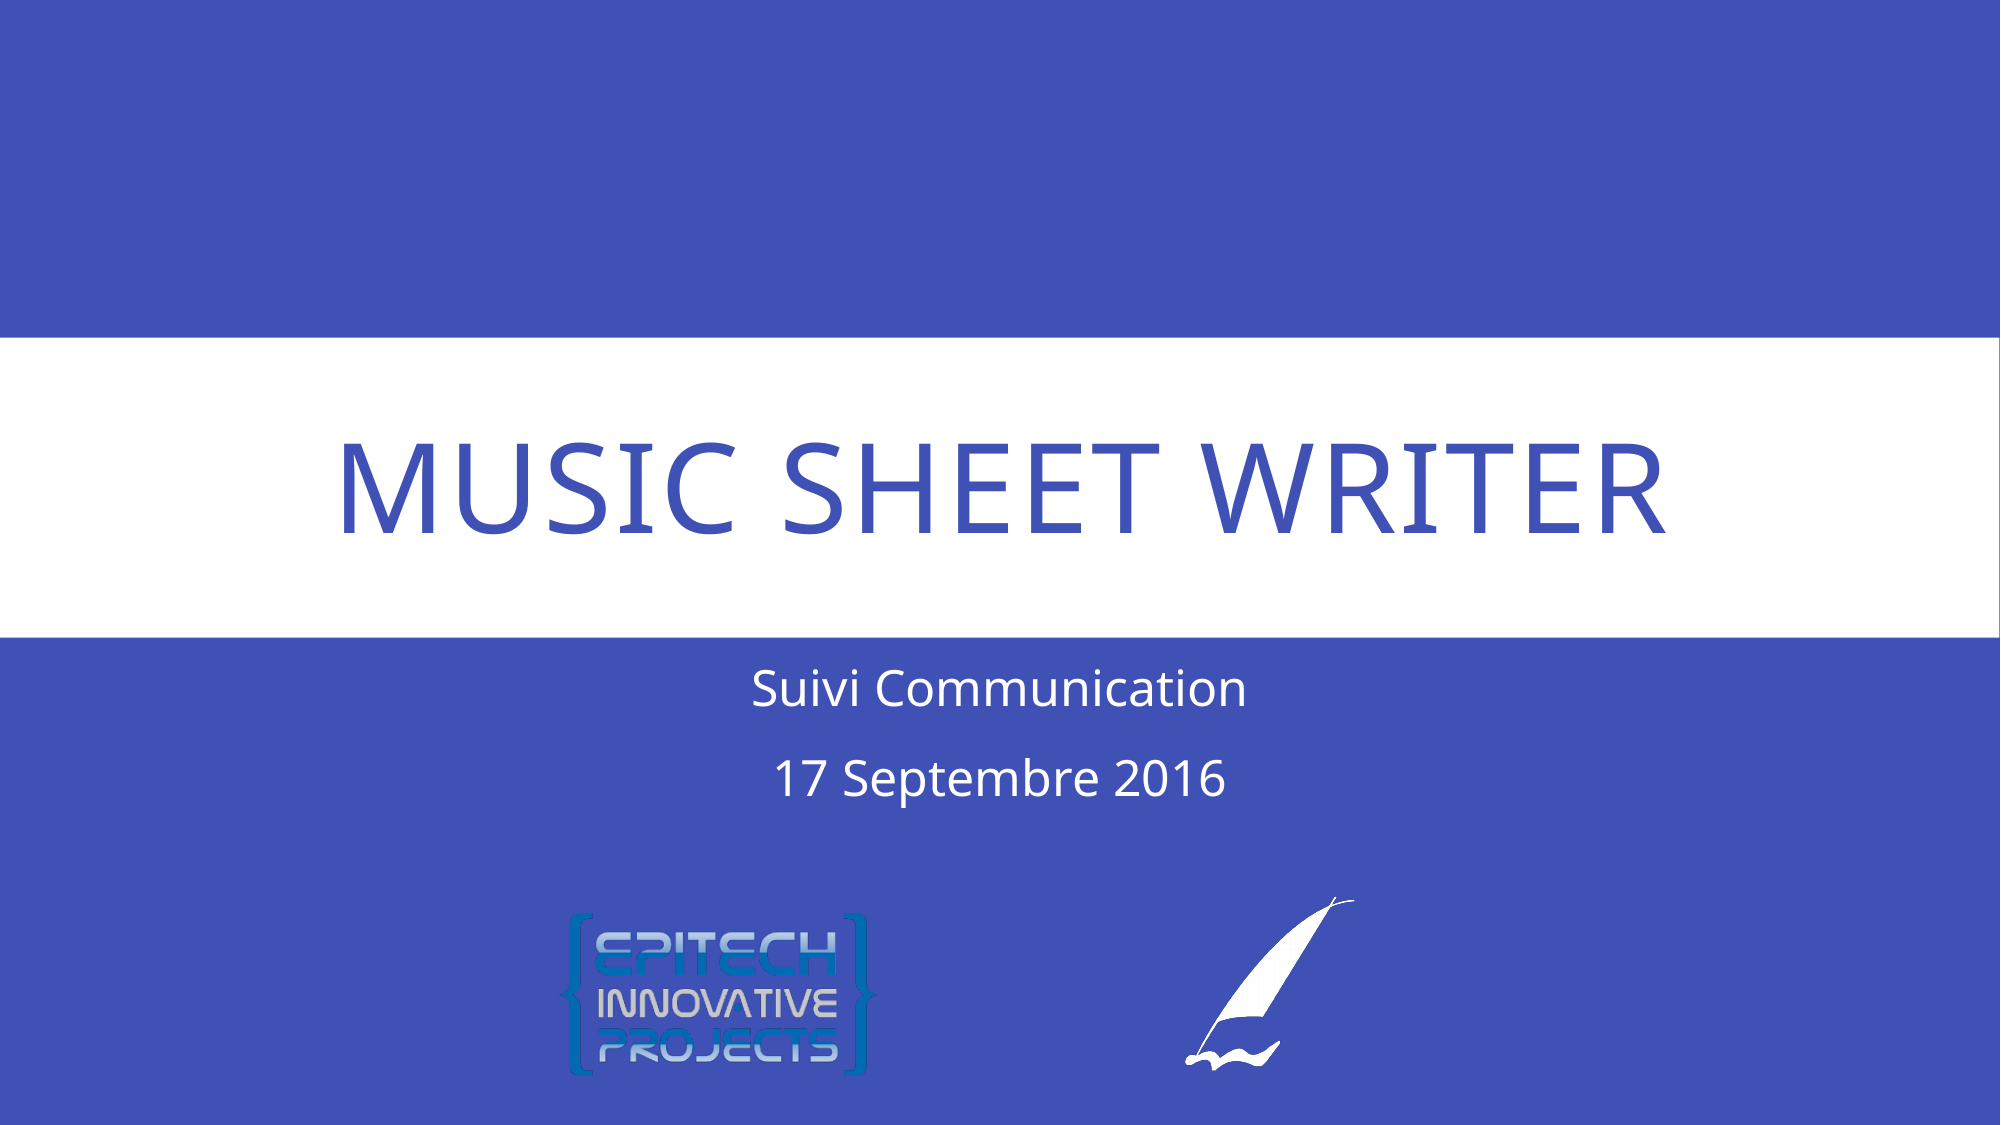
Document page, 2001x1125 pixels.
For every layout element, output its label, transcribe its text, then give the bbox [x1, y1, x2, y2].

picture [1077, 792, 1460, 1125]
text_box 17 Septembre 2016 [249, 746, 1750, 822]
picture [559, 913, 878, 1076]
subtitle Suivi Communication [249, 655, 1750, 732]
title Music Sheet Writer [60, 355, 1942, 641]
